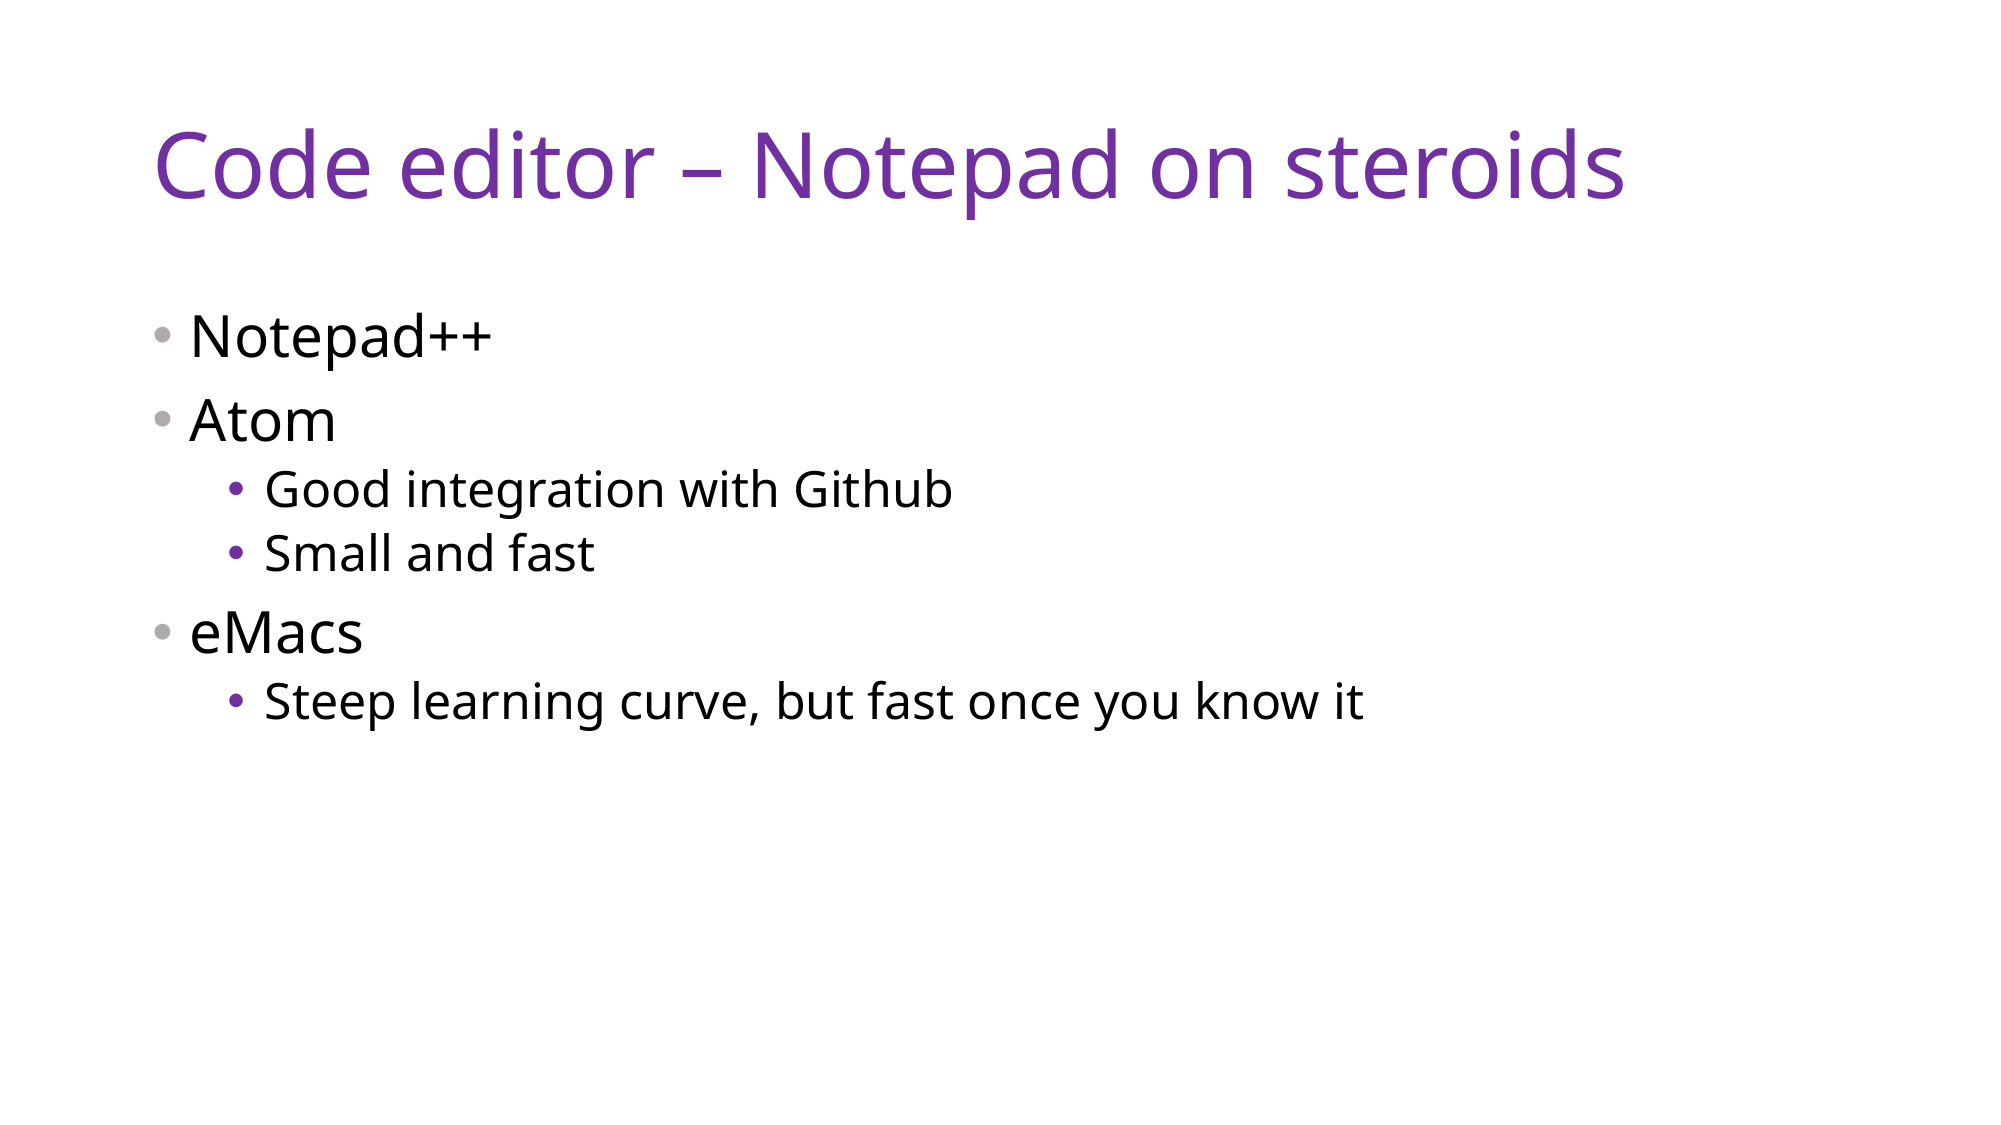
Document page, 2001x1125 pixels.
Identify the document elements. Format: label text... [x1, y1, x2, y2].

title Code editor – Notepad on steroids [137, 59, 1863, 278]
list Notepad++ Atom Good integration with Github Small and fast eMacs Steep learning curve, but fast once you know it [137, 299, 1863, 1014]
